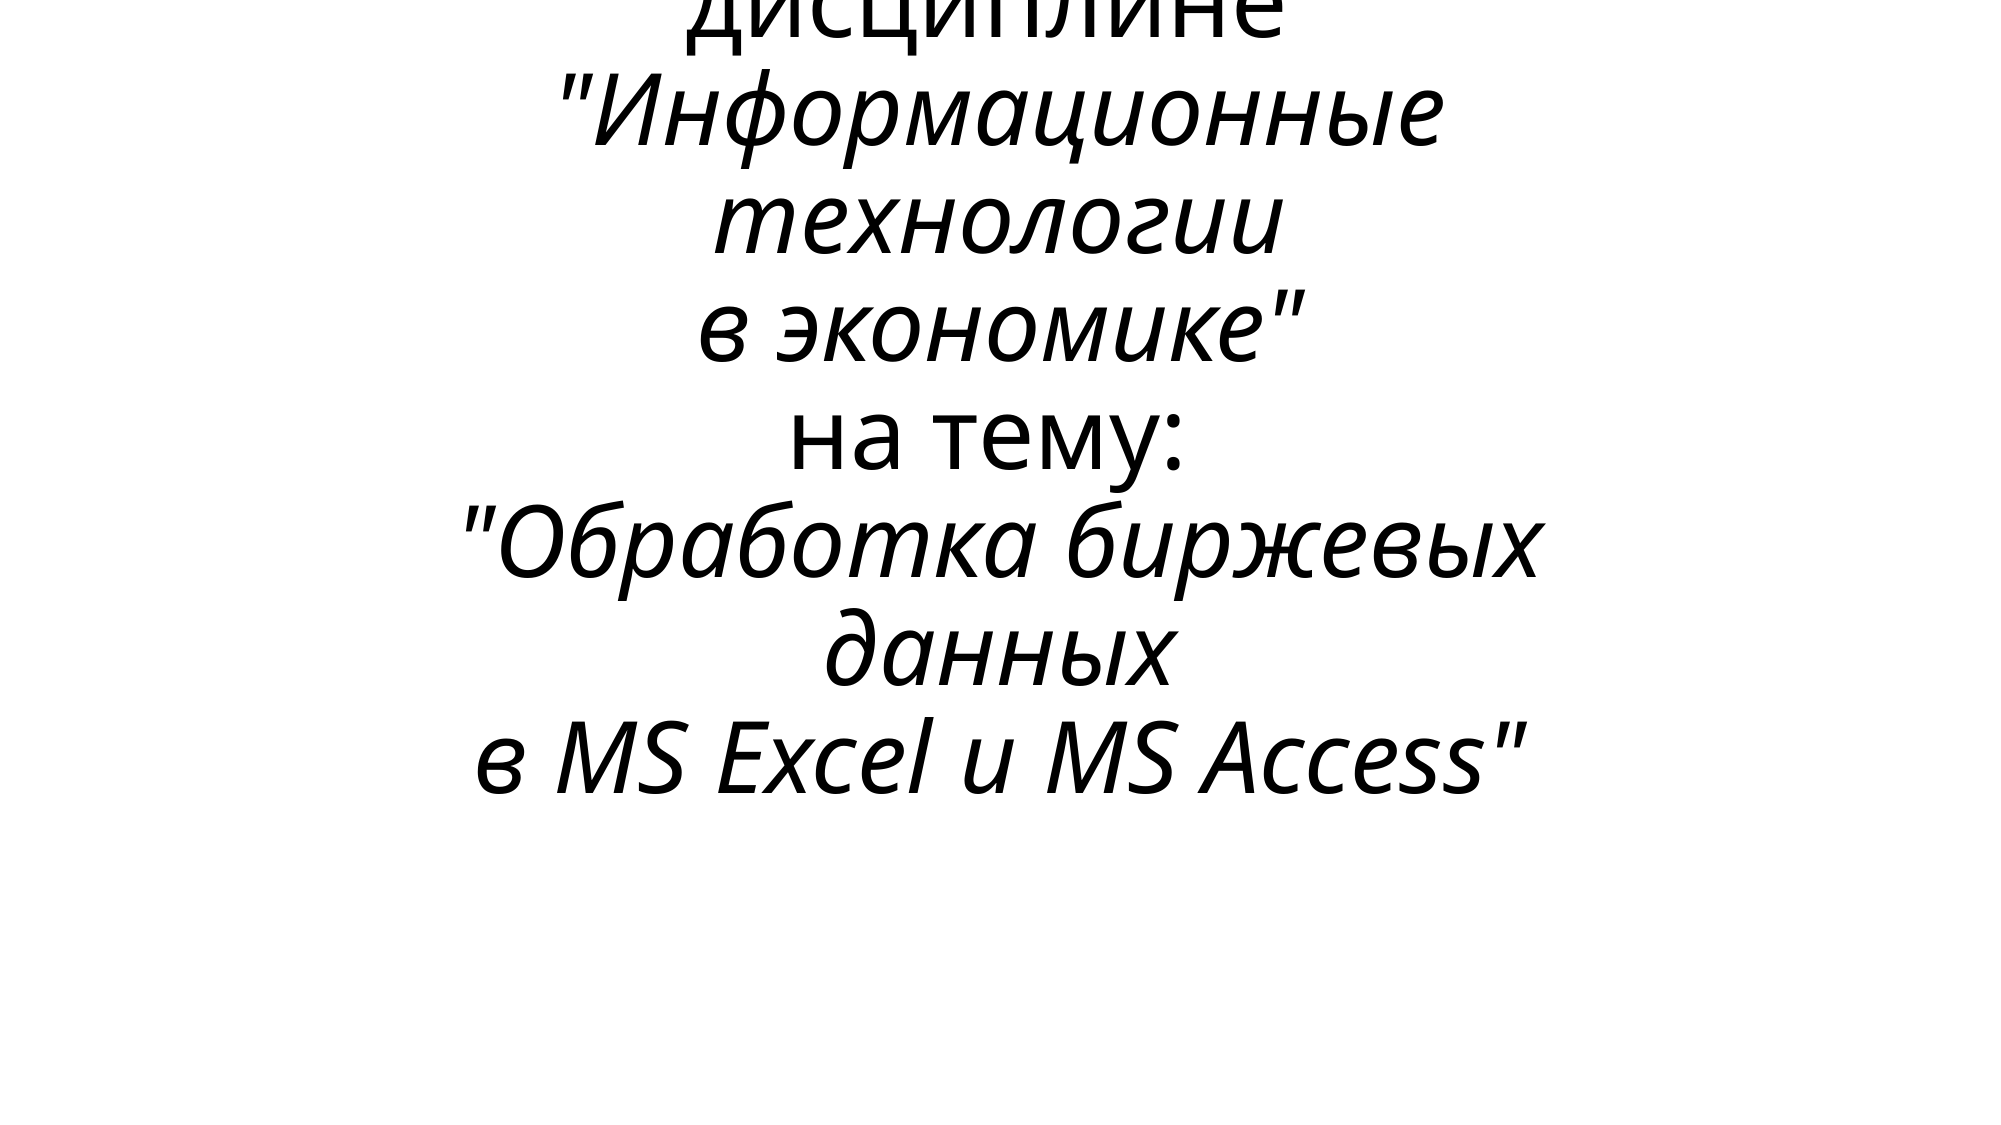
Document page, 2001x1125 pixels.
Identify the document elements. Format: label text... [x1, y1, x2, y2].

title Курсовая работа по дисциплине "Информационные технологии в экономике" на тему: "Обработка биржевых данных в MS Excel и MS Access" [249, 568, 1750, 943]
